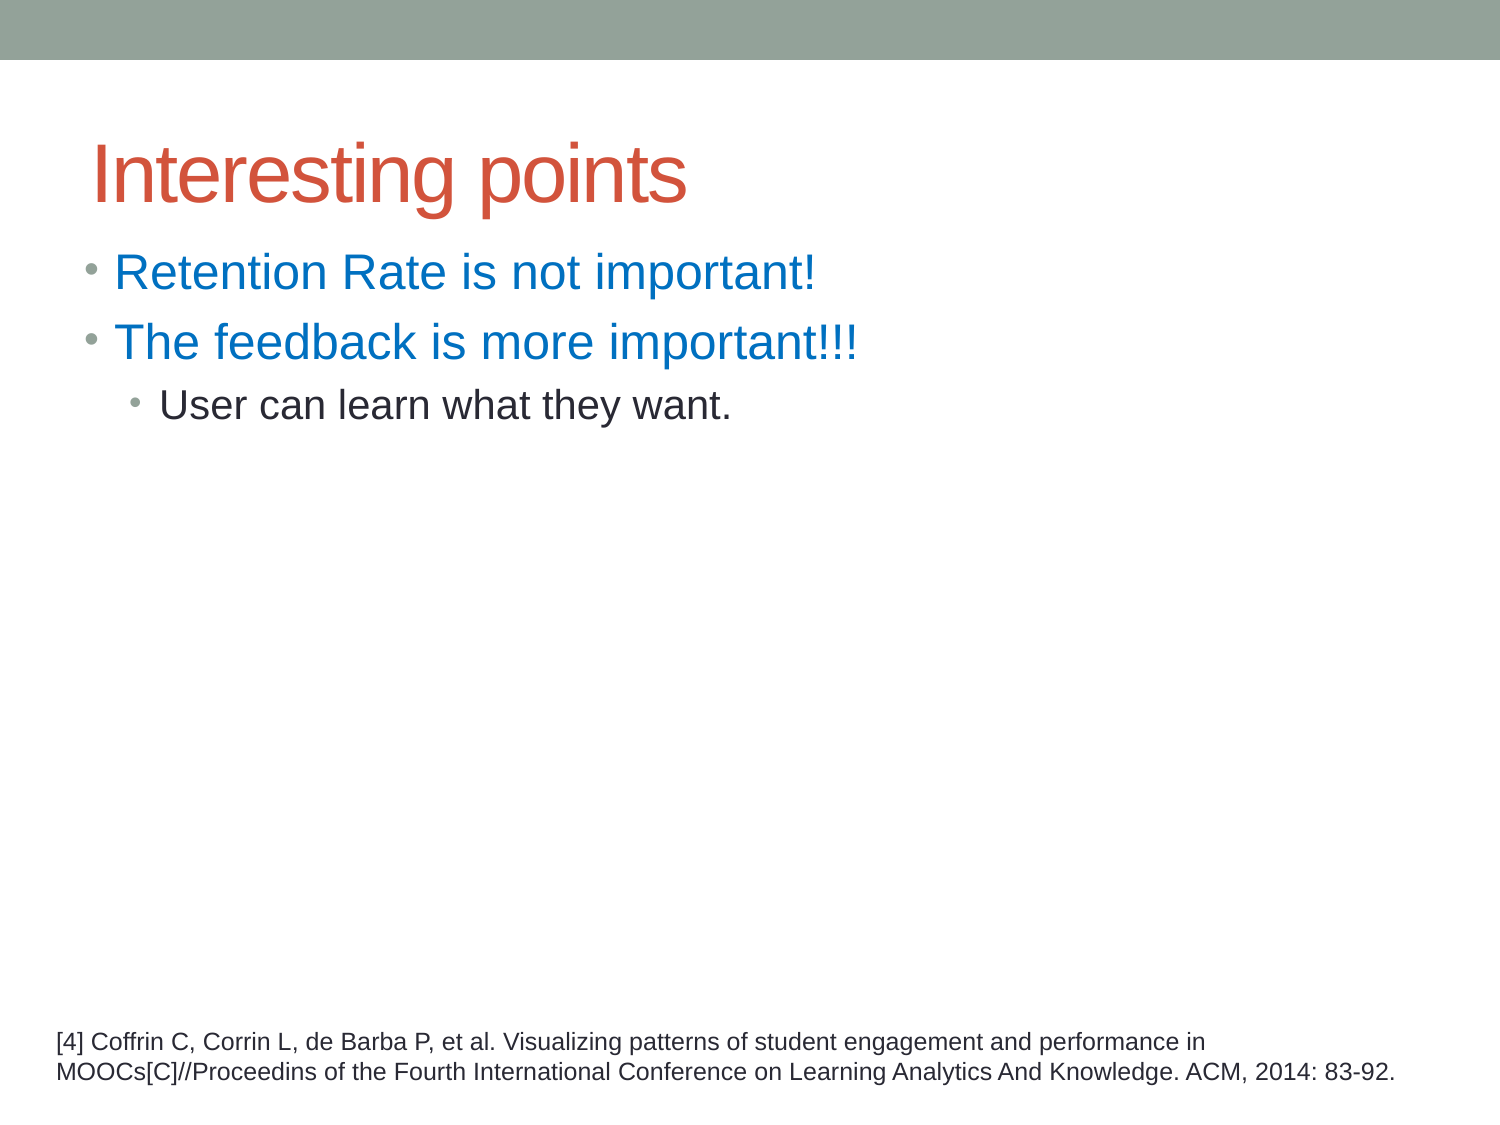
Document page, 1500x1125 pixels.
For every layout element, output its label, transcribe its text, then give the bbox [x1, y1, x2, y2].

list Retention Rate is not important! The feedback is more important!!! User can learn what they want. [69, 231, 1420, 1018]
title Interesting points [75, 87, 1425, 250]
text_box [4] Coffrin C, Corrin L, de Barba P, et al. Visualizing patterns of student engagement and performance in MOOCs[C]//Proceedins of the Fourth International Conference on Learning Analytics And Knowledge. ACM, 2014: 83-92. [41, 1018, 1447, 1125]
